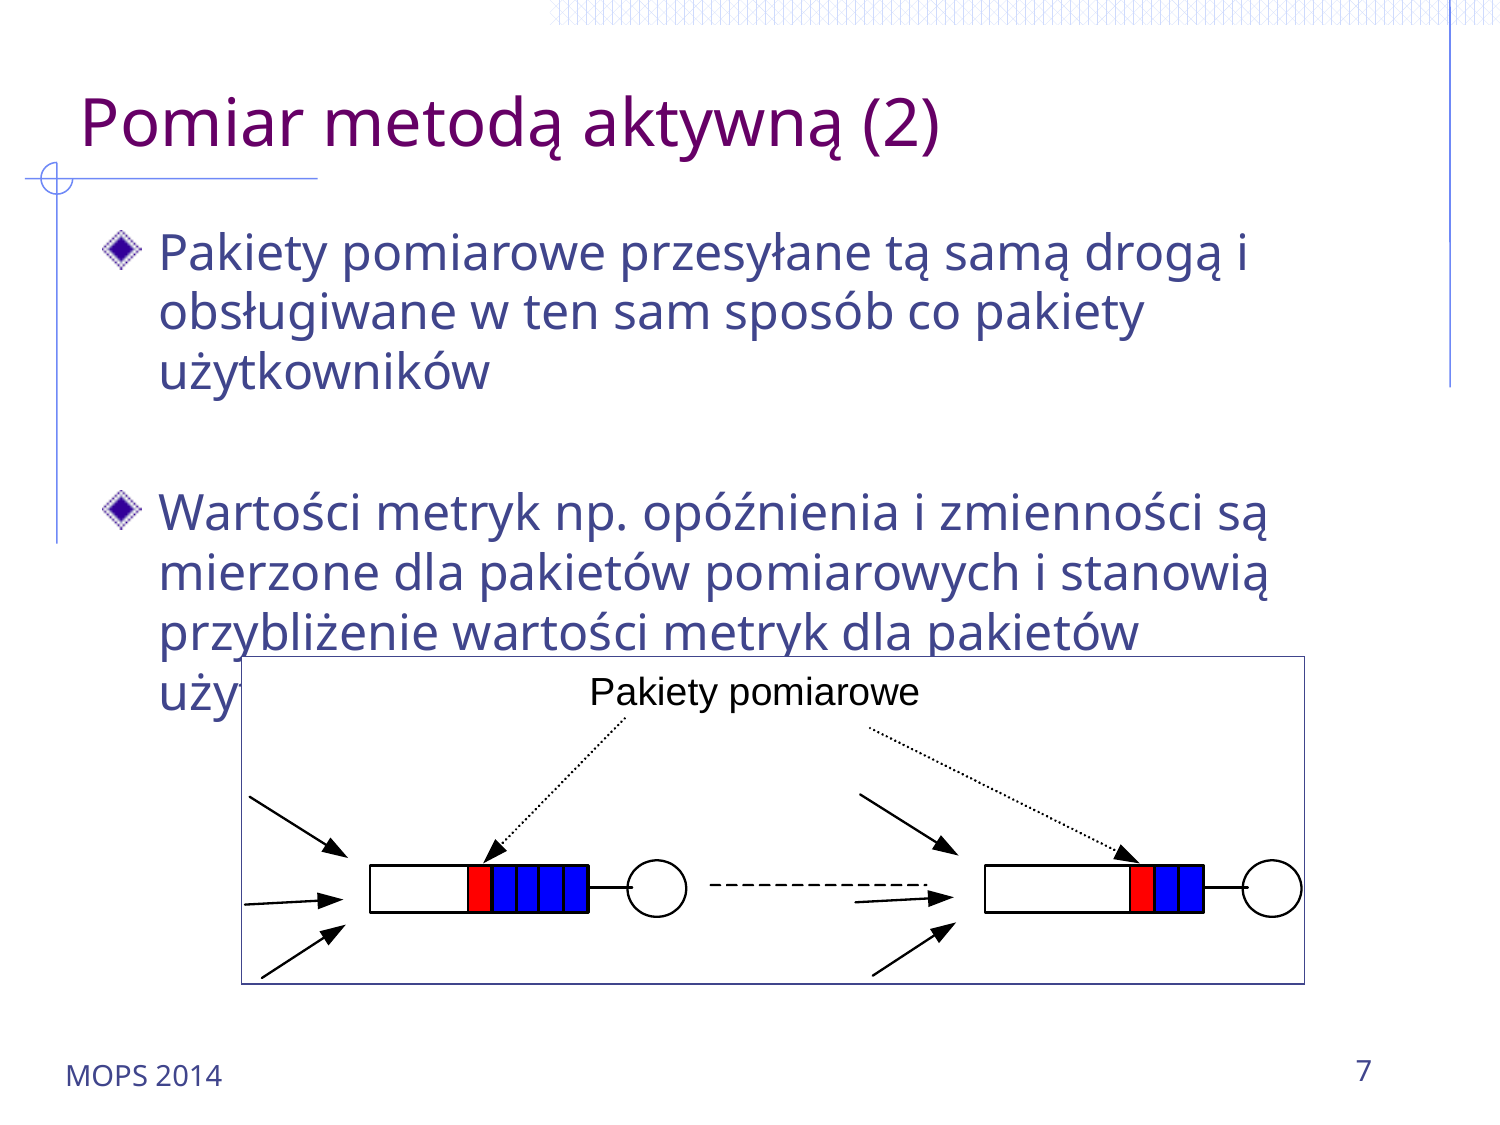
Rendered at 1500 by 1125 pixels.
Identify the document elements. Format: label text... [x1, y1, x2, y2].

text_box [241, 656, 1305, 984]
list Pakiety pomiarowe przesyłane tą samą drogą i obsługiwane w ten sam sposób co pakiety użytkowników Wartości metryk np. opóźnienia i zmienności są mierzone dla pakietów pomiarowych i stanowią przybliżenie wartości metryk dla pakietów użytkowników [87, 479, 1459, 988]
picture [102, 490, 142, 530]
picture [102, 230, 142, 270]
title Pomiar metodą aktywną (2) [64, 54, 1428, 168]
slide_number 7 [1074, 1025, 1388, 1100]
list Pakiety pomiarowe przesyłane tą samą drogą i obsługiwane w ten sam sposób co pakiety użytkowników Wartości metryk np. opóźnienia i zmienności są mierzone dla pakietów pomiarowych i stanowią przybliżenie wartości metryk dla pakietów użytkowników [87, 212, 1459, 478]
slide_number MOPS 2014 [50, 1025, 363, 1100]
